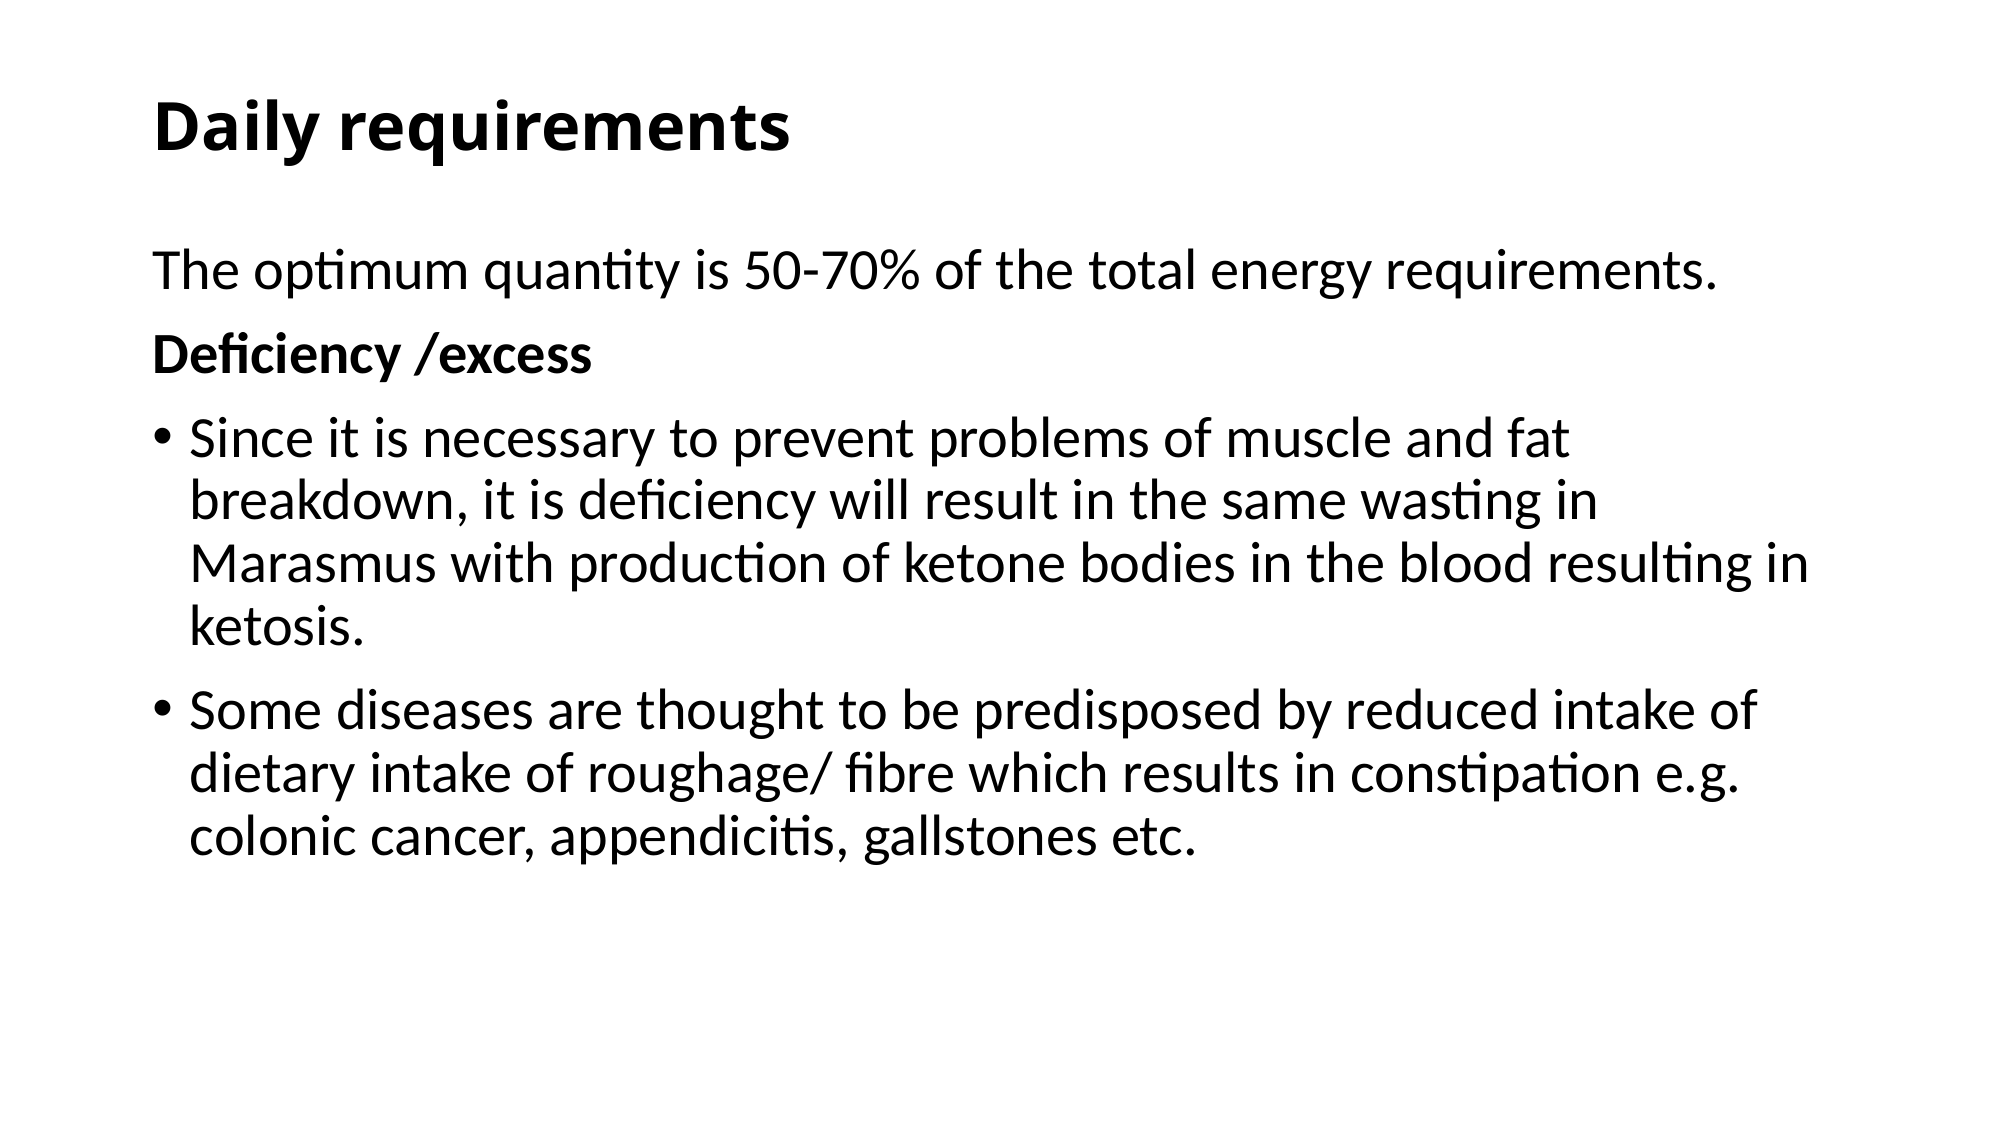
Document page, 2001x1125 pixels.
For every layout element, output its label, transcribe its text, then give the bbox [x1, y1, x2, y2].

list The optimum quantity is 50-70% of the total energy requirements. Deficiency /excess Since it is necessary to prevent problems of muscle and fat breakdown, it is deficiency will result in the same wasting in Marasmus with production of ketone bodies in the blood resulting in ketosis. Some diseases are thought to be predisposed by reduced intake of dietary intake of roughage/ fibre which results in constipation e.g. colonic cancer, appendicitis, gallstones etc. [137, 232, 1863, 1014]
title Daily requirements [137, 59, 1863, 232]
